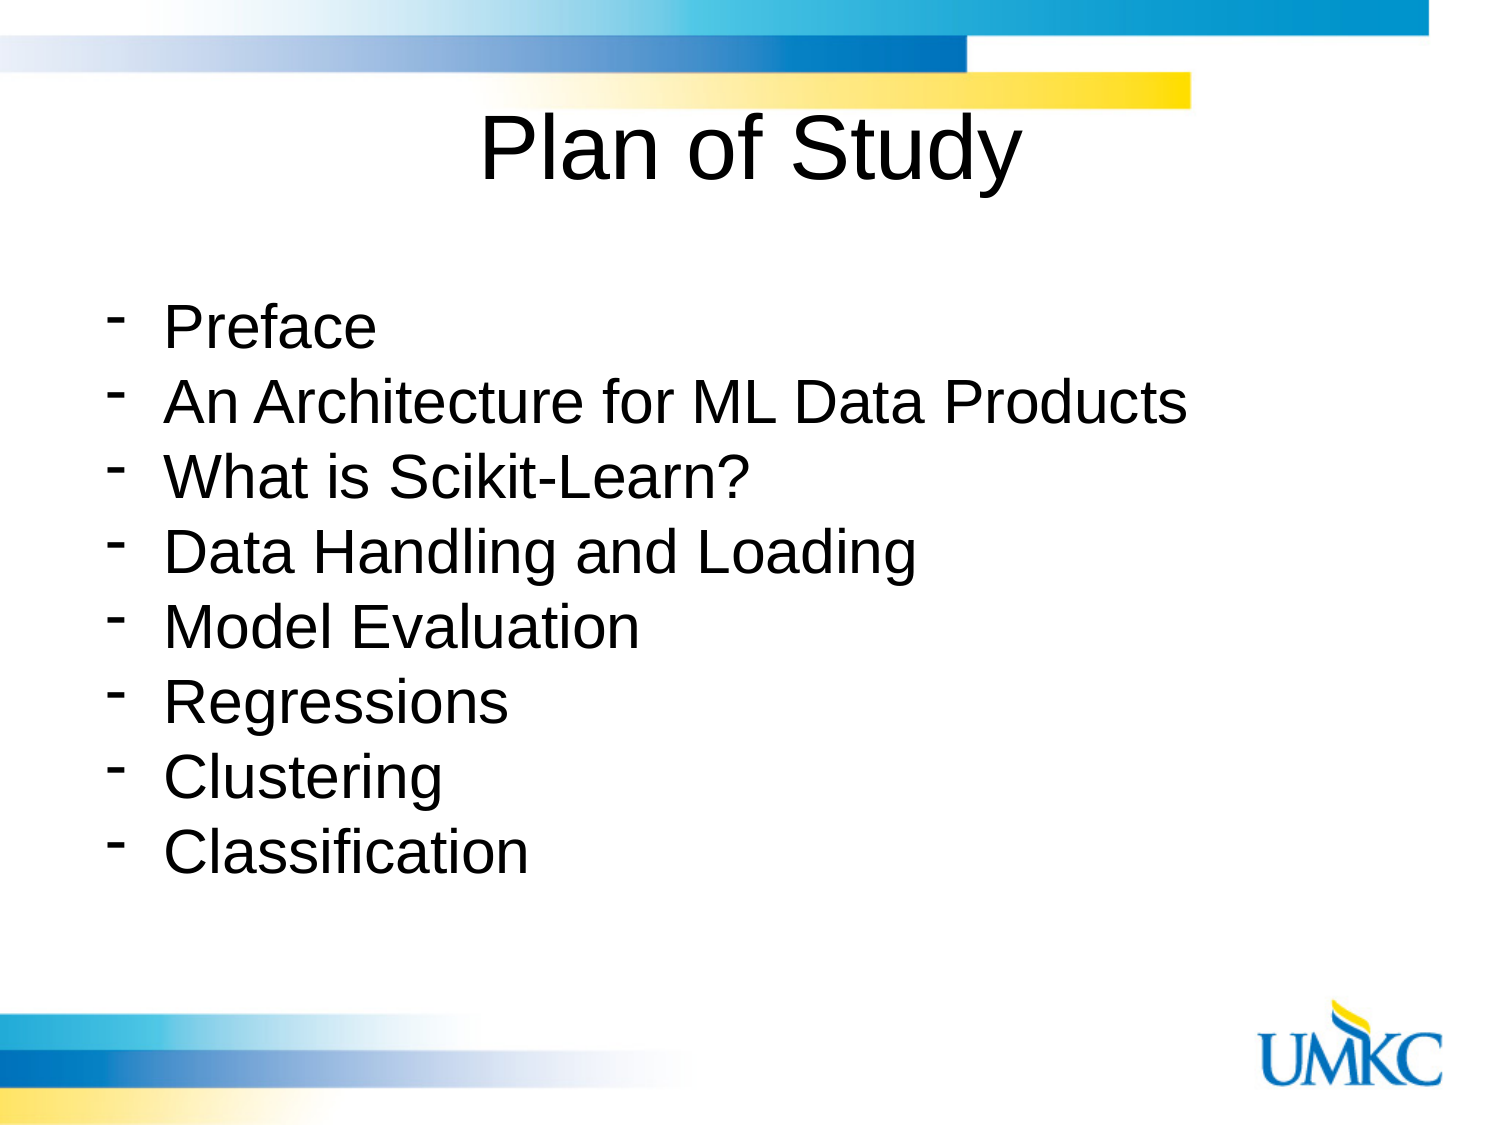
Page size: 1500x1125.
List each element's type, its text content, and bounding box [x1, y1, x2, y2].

title Plan of Study [75, 40, 1425, 237]
picture [0, 0, 1500, 1125]
text_box Preface An Architecture for ML Data Products What is Scikit-Learn? Data Handling and Loading Model Evaluation Regressions Clustering Classification [103, 286, 1201, 887]
